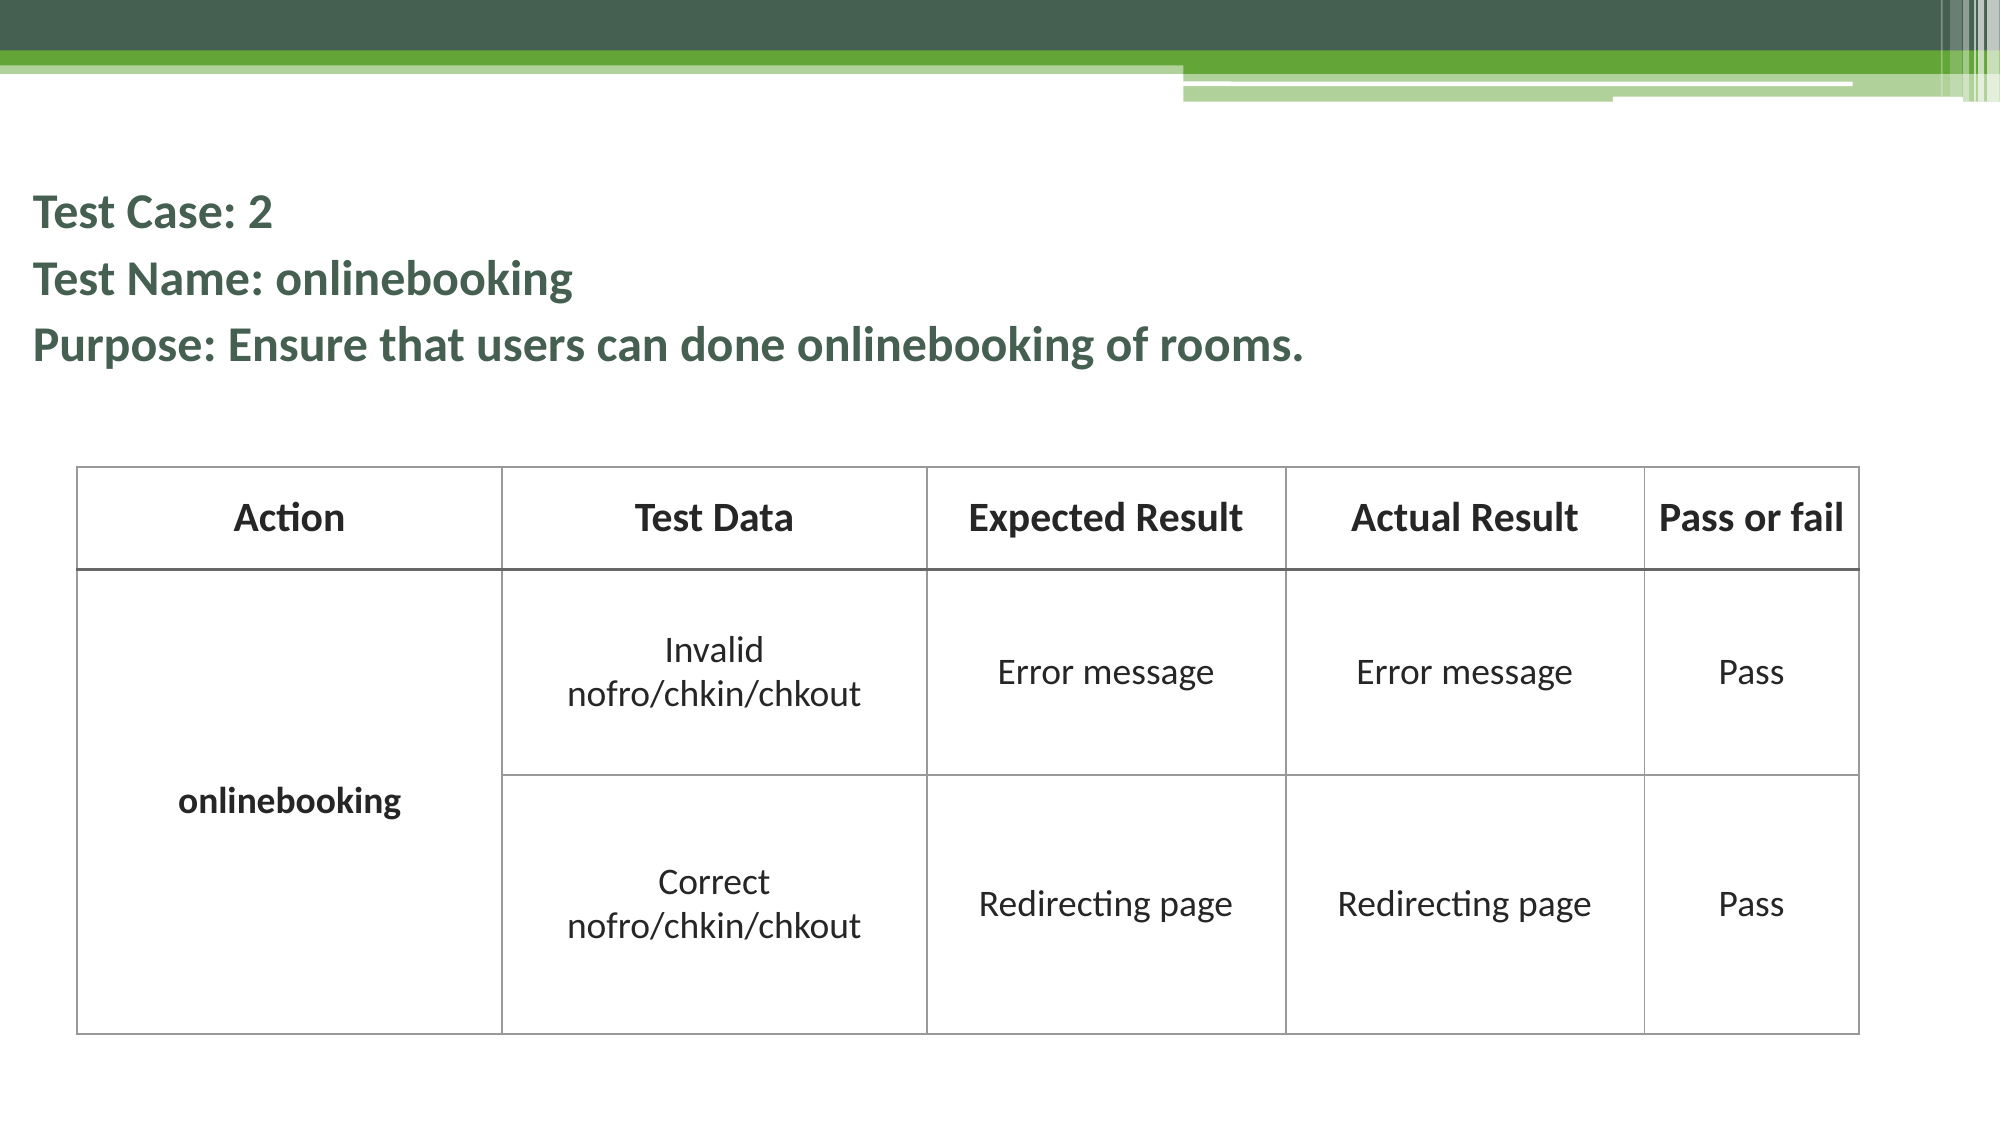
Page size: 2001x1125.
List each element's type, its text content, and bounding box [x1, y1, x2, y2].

table_cell Pass [1645, 776, 1858, 1033]
table_header Action [78, 468, 501, 568]
table_cell Redirecting page [928, 776, 1285, 1033]
table_header Expected Result [928, 468, 1285, 568]
text_box Test Case: 2 Test Name: onlinebooking Purpose: Ensure that users can done onlinebooking of rooms. [0, 171, 2000, 379]
table_cell Correct nofro/chkin/chkout [503, 776, 926, 1033]
table_cell Invalid nofro/chkin/chkout [503, 571, 926, 774]
table_cell Redirecting page [1287, 776, 1644, 1033]
table_header Actual Result [1287, 468, 1644, 568]
table_cell Pass [1645, 571, 1858, 774]
table_header Test Data [503, 468, 926, 568]
table_cell Error message [1287, 571, 1644, 774]
table_header Pass or fail [1645, 468, 1858, 568]
table_cell onlinebooking [78, 571, 501, 1033]
table_cell Error message [928, 571, 1285, 774]
